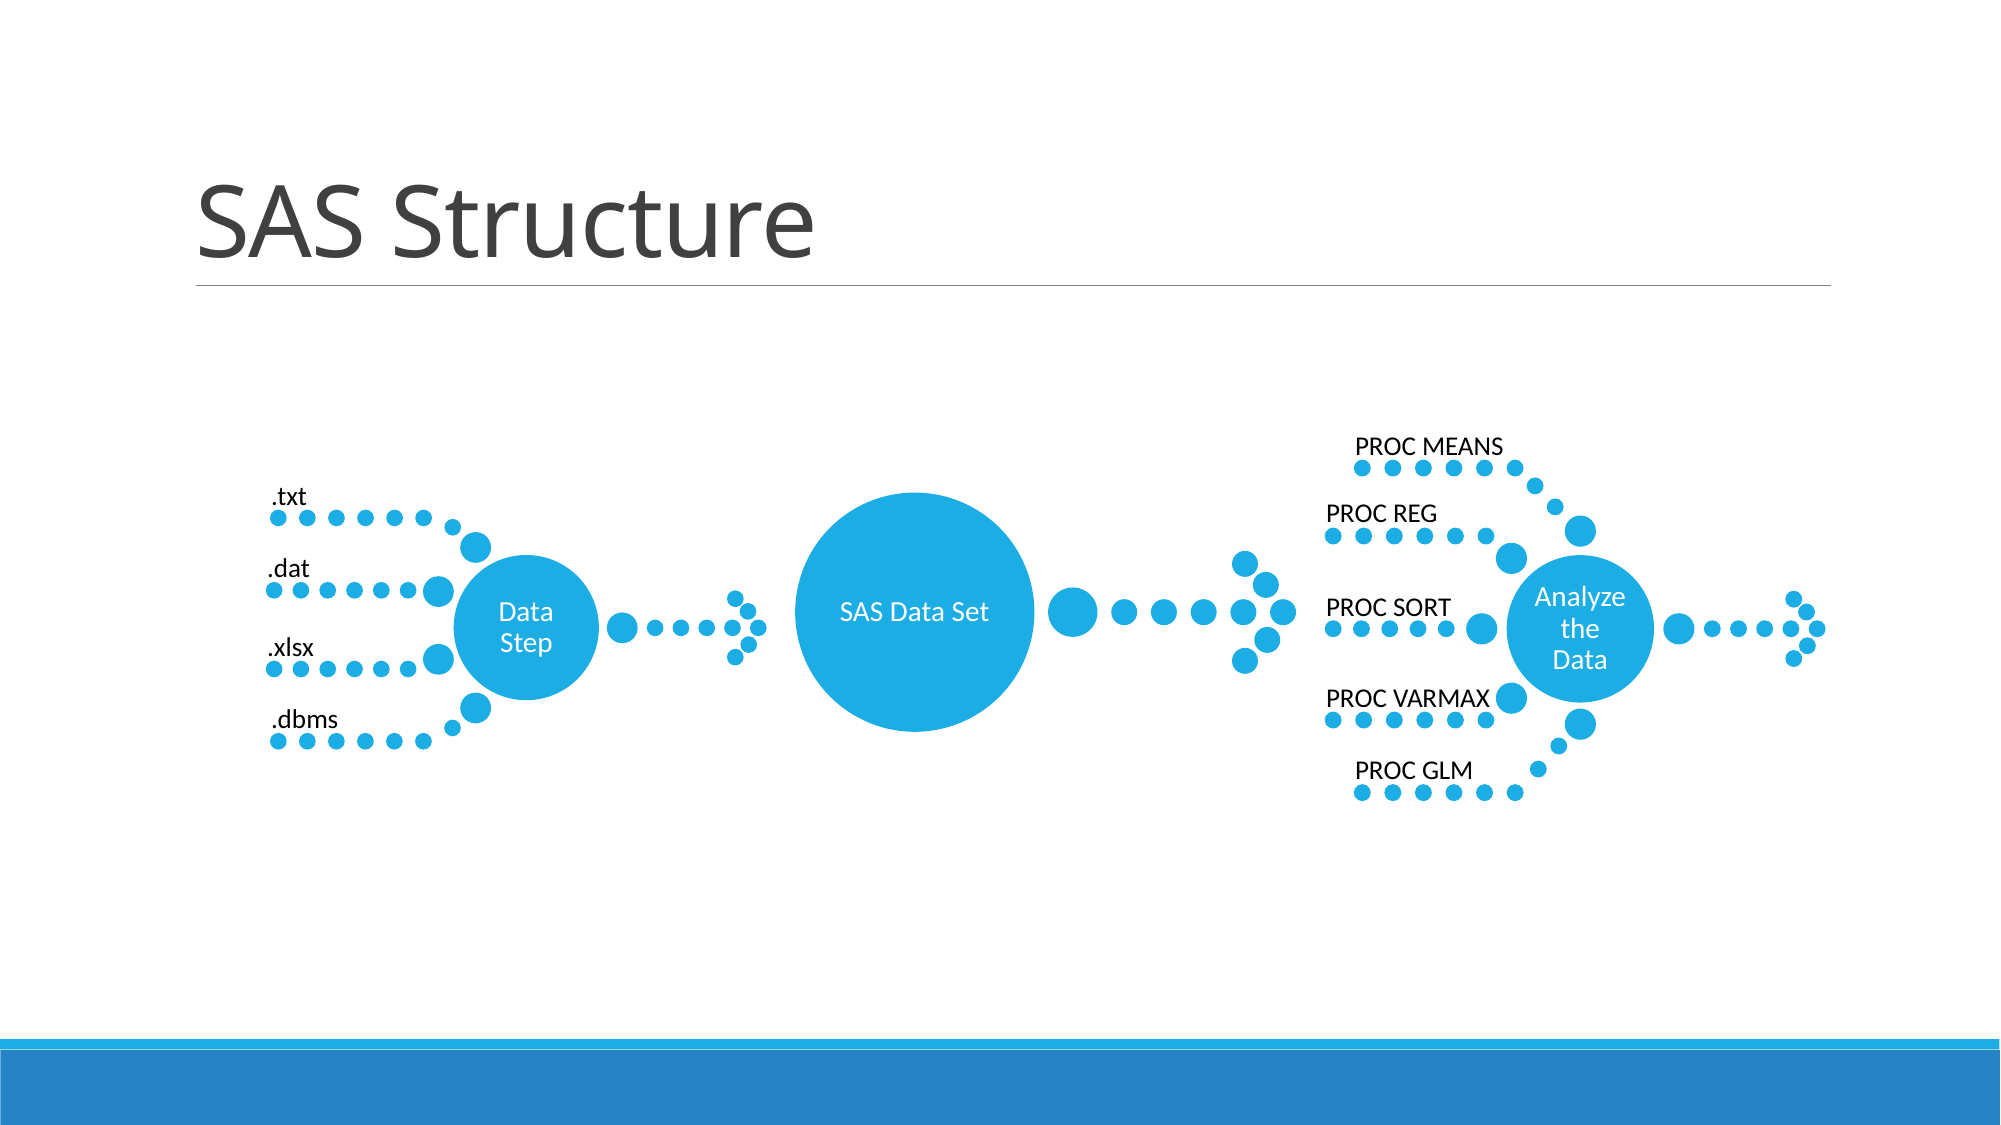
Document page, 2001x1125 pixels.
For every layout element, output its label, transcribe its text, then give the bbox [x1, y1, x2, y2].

title SAS Structure [180, 47, 1830, 285]
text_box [296, 284, 1795, 940]
